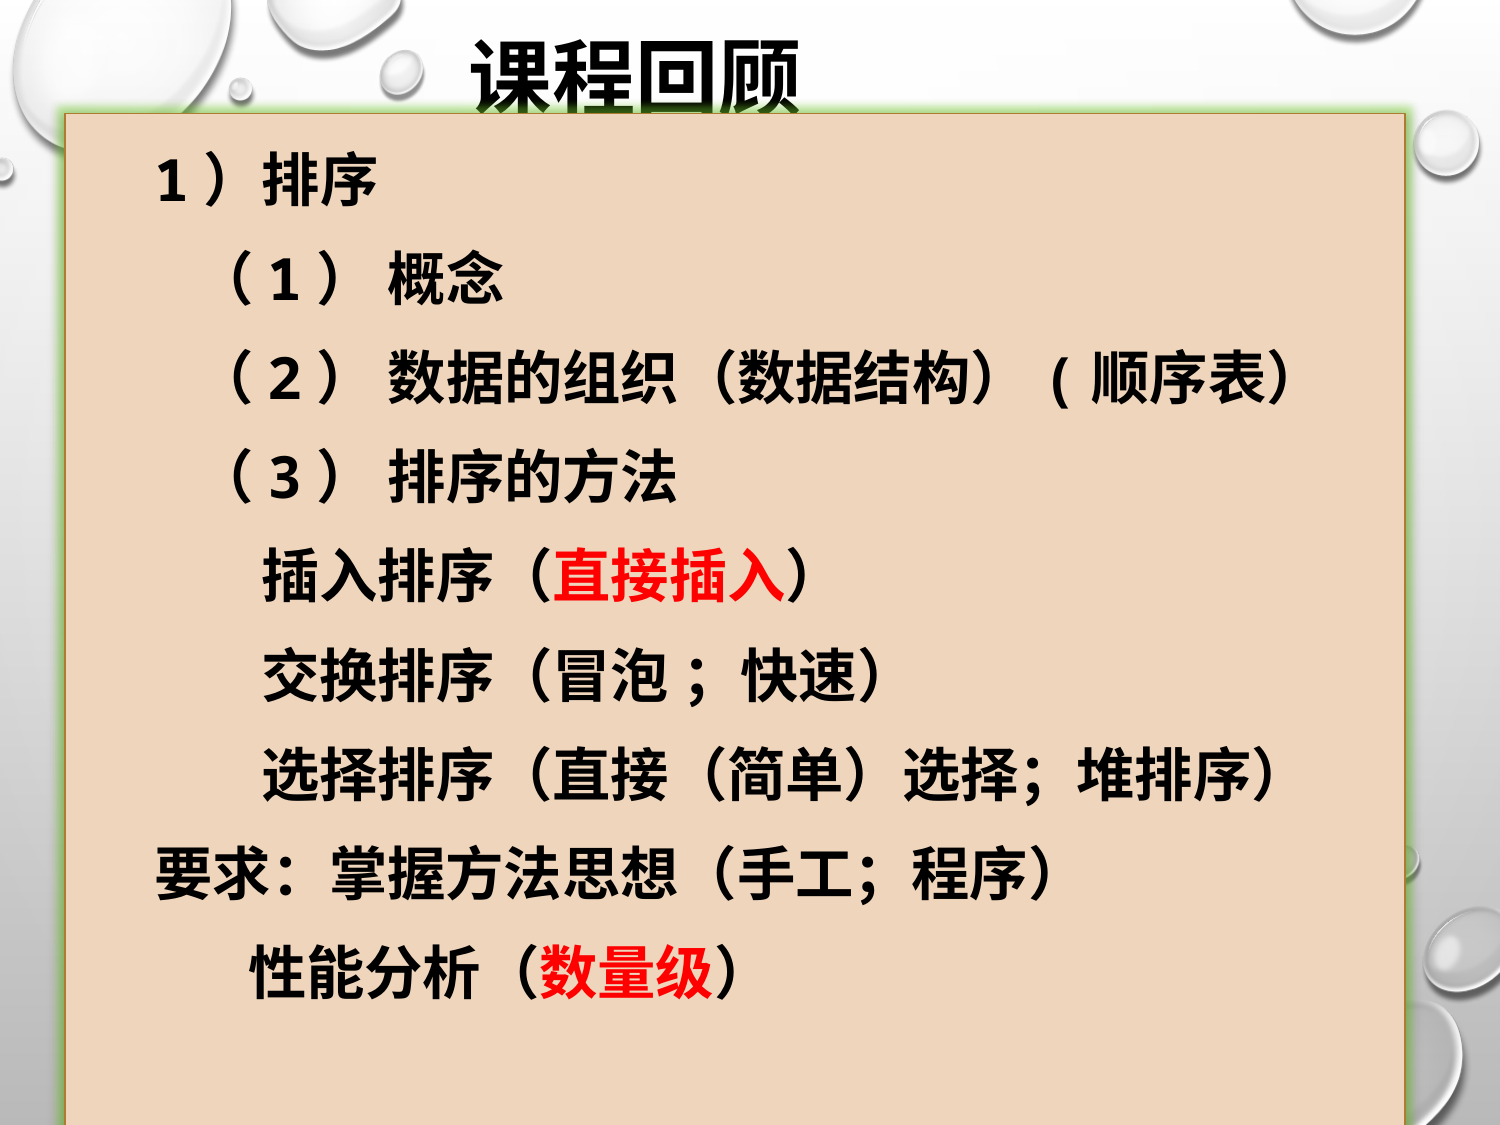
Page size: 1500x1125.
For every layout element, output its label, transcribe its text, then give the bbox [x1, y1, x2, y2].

text_box [52, 219, 147, 295]
text_box 1）排序 （1） 概念 （2） 数据的组织（数据结构）(顺序表） （3） 排序的方法 插入排序（直接插入） 交换排序（冒泡 ；快速） 选择排序（直接（简单）选择；堆排序） 要求：掌握方法思想（手工；程序） 性能分析（数量级） [64, 113, 1406, 1125]
picture [0, 0, 1500, 1125]
text_box 课程回顾 [41, 19, 1229, 134]
